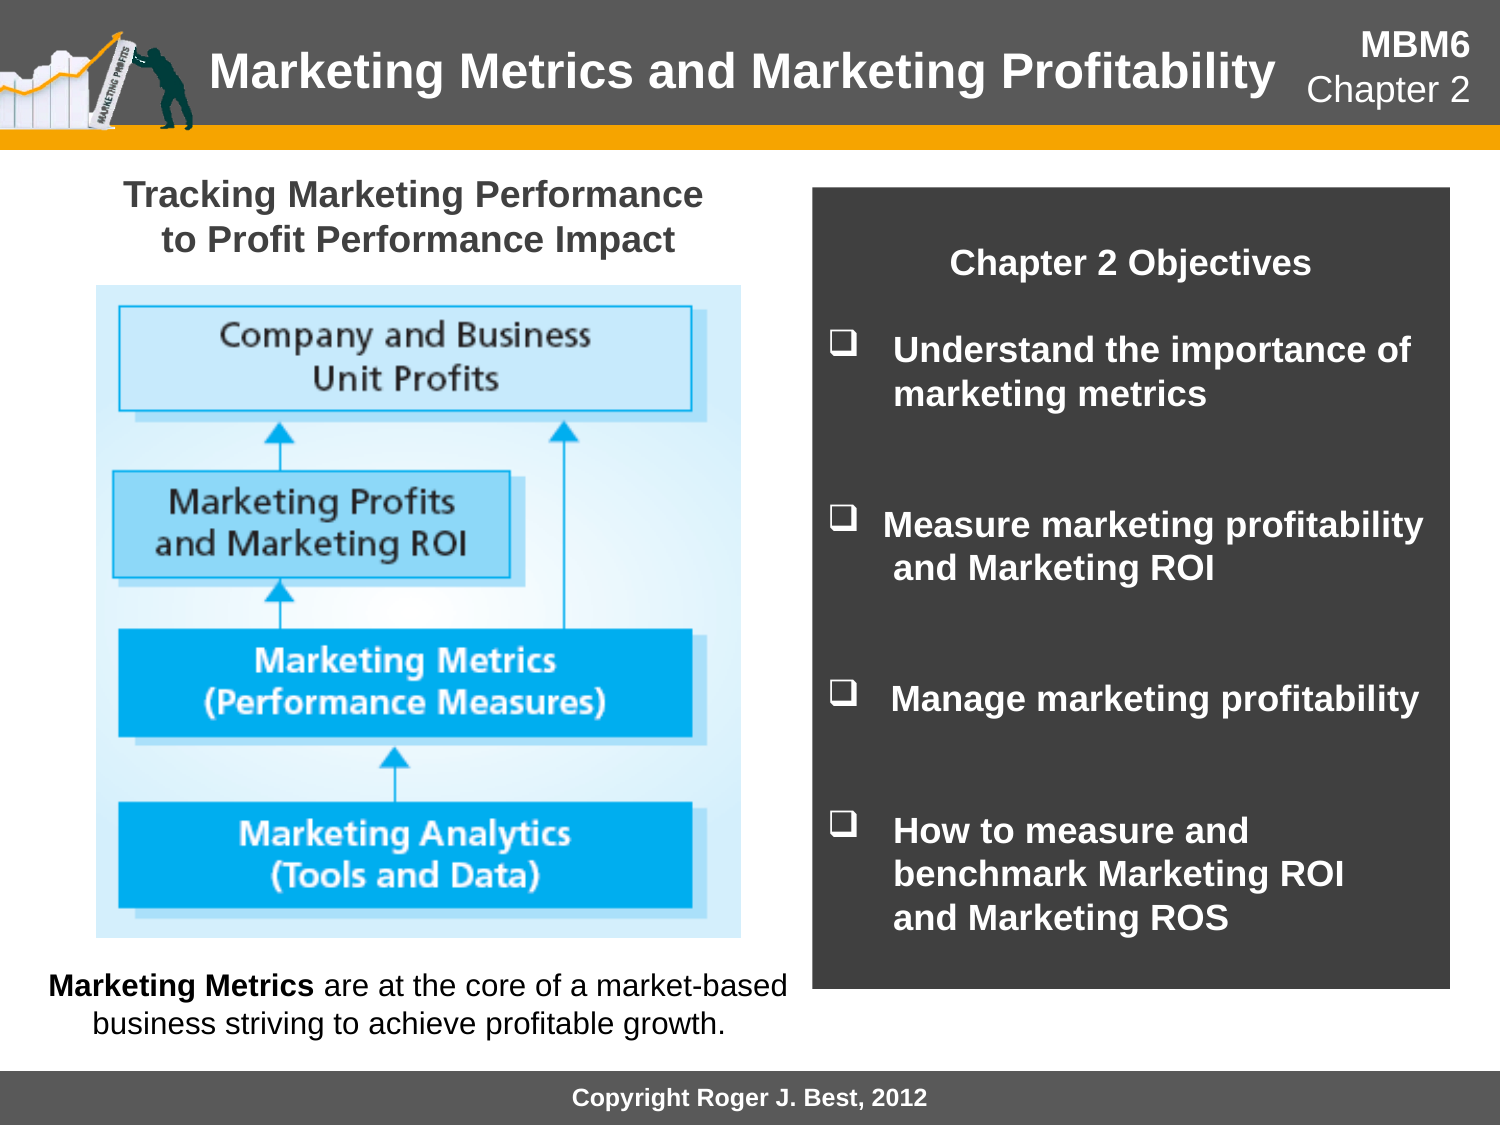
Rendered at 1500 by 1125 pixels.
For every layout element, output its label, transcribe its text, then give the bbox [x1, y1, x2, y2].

picture [96, 285, 741, 938]
text_box Marketing Metrics are at the core of a market-based business striving to achieve profitable growth. [12, 958, 825, 1086]
text_box Chapter 2 Objectives Understand the importance of marketing metrics Measure marketing profitability and Marketing ROI Manage marketing profitability How to measure and benchmark Marketing ROI and Marketing ROS [812, 187, 1450, 989]
text_box Copyright Roger J. Best, 2012 [534, 1074, 966, 1120]
text_box Marketing Metrics and Marketing Profitability [218, 31, 1313, 106]
text_box Tracking Marketing Performance to Profit Performance Impact [31, 162, 807, 268]
picture [0, 21, 214, 136]
text_box [0, 123, 1500, 152]
text_box MBM6 Chapter 2 [1259, 12, 1486, 118]
text_box [0, 0, 1500, 123]
text_box [0, 1069, 1500, 1125]
